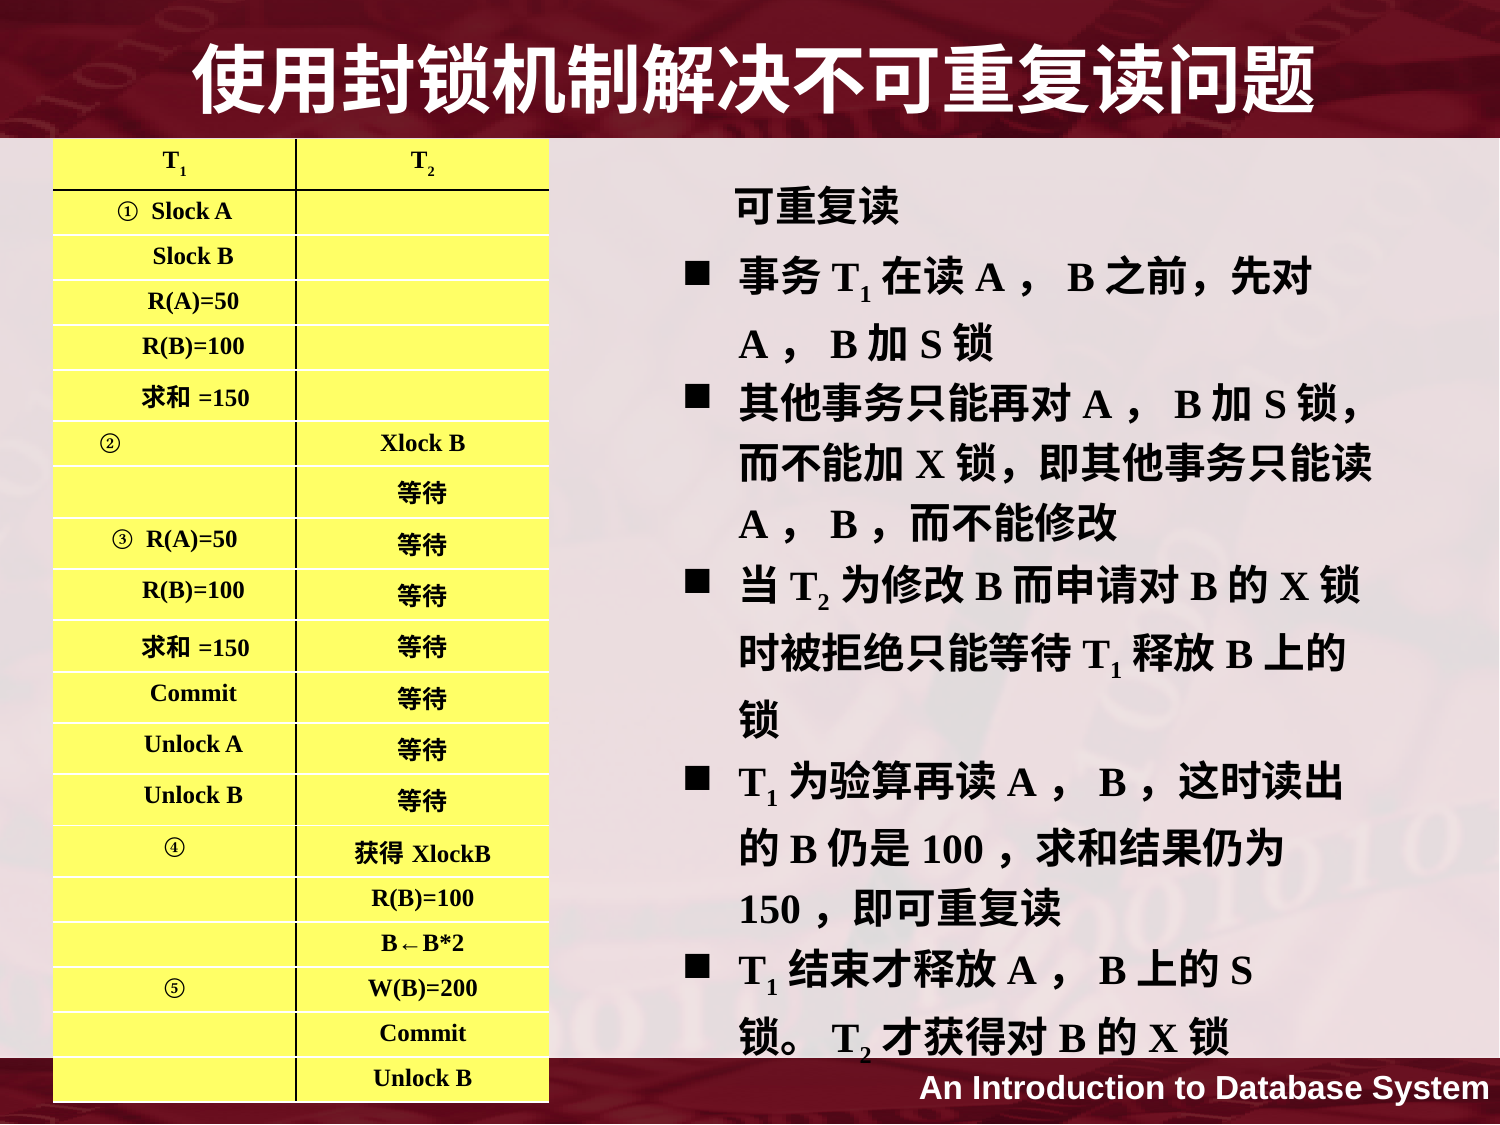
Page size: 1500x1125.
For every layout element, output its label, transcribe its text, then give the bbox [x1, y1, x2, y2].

table_cell [297, 326, 549, 369]
table_cell W(B)=200 [297, 968, 549, 1011]
table_cell ② [53, 422, 295, 465]
table_cell [53, 1013, 295, 1056]
table_cell 等待 [297, 775, 549, 825]
table_cell [297, 281, 549, 324]
title 使用封锁机制解决不可重复读问题 [147, 30, 1361, 124]
table_cell Commit [297, 1013, 549, 1056]
table_cell Commit [53, 673, 295, 722]
table_cell R(B)=100 [297, 878, 549, 921]
table_cell [53, 878, 295, 921]
table_cell 求和=150 [53, 371, 295, 420]
table_cell 等待 [297, 570, 549, 619]
table_cell R(B)=100 [53, 326, 295, 369]
table_cell Unlock A [53, 724, 295, 773]
table_cell ③ R(A)=50 [53, 519, 295, 568]
table_cell Slock B [53, 236, 295, 279]
picture [0, 0, 1500, 1124]
table_cell [297, 371, 549, 420]
table_cell Xlock B [297, 422, 549, 465]
table_cell 等待 [297, 467, 549, 517]
table_cell 获得XlockB [297, 826, 549, 876]
table_cell R(B)=100 [53, 570, 295, 619]
table_cell 等待 [297, 519, 549, 568]
table_cell B←B*2 [297, 923, 549, 966]
table_cell [297, 236, 549, 279]
table_cell 等待 [297, 724, 549, 773]
table_cell 等待 [297, 621, 549, 671]
table_cell 求和=150 [53, 621, 295, 671]
table_cell R(A)=50 [53, 281, 295, 324]
table_cell [53, 923, 295, 966]
table_cell Unlock B [297, 1058, 549, 1101]
table_header T1 [53, 139, 295, 189]
table_header T2 [297, 139, 549, 189]
table_cell 等待 [297, 673, 549, 722]
table_cell [297, 191, 549, 234]
table_cell ⑤ [53, 968, 295, 1011]
table_cell [53, 1058, 295, 1101]
text_box 可重复读 [662, 172, 972, 238]
table_cell ④ [53, 826, 295, 876]
table_cell ① Slock A [53, 191, 295, 234]
table_cell Unlock B [53, 775, 295, 825]
text_box 事务T1在读A，B之前，先对A，B加S锁 其他事务只能再对A，B加S锁，而不能加X锁，即其他事务只能读A，B，而不能修改 当T2为修改B而申请对B的X锁时被拒绝只能等待T1释放B上的锁 T1为验算再读A，B，这时读出的B仍是100，求和结果仍为150，即可重复读 T1结束才释放A，B上的S锁。T2才获得对B的X锁 [667, 231, 1400, 1076]
